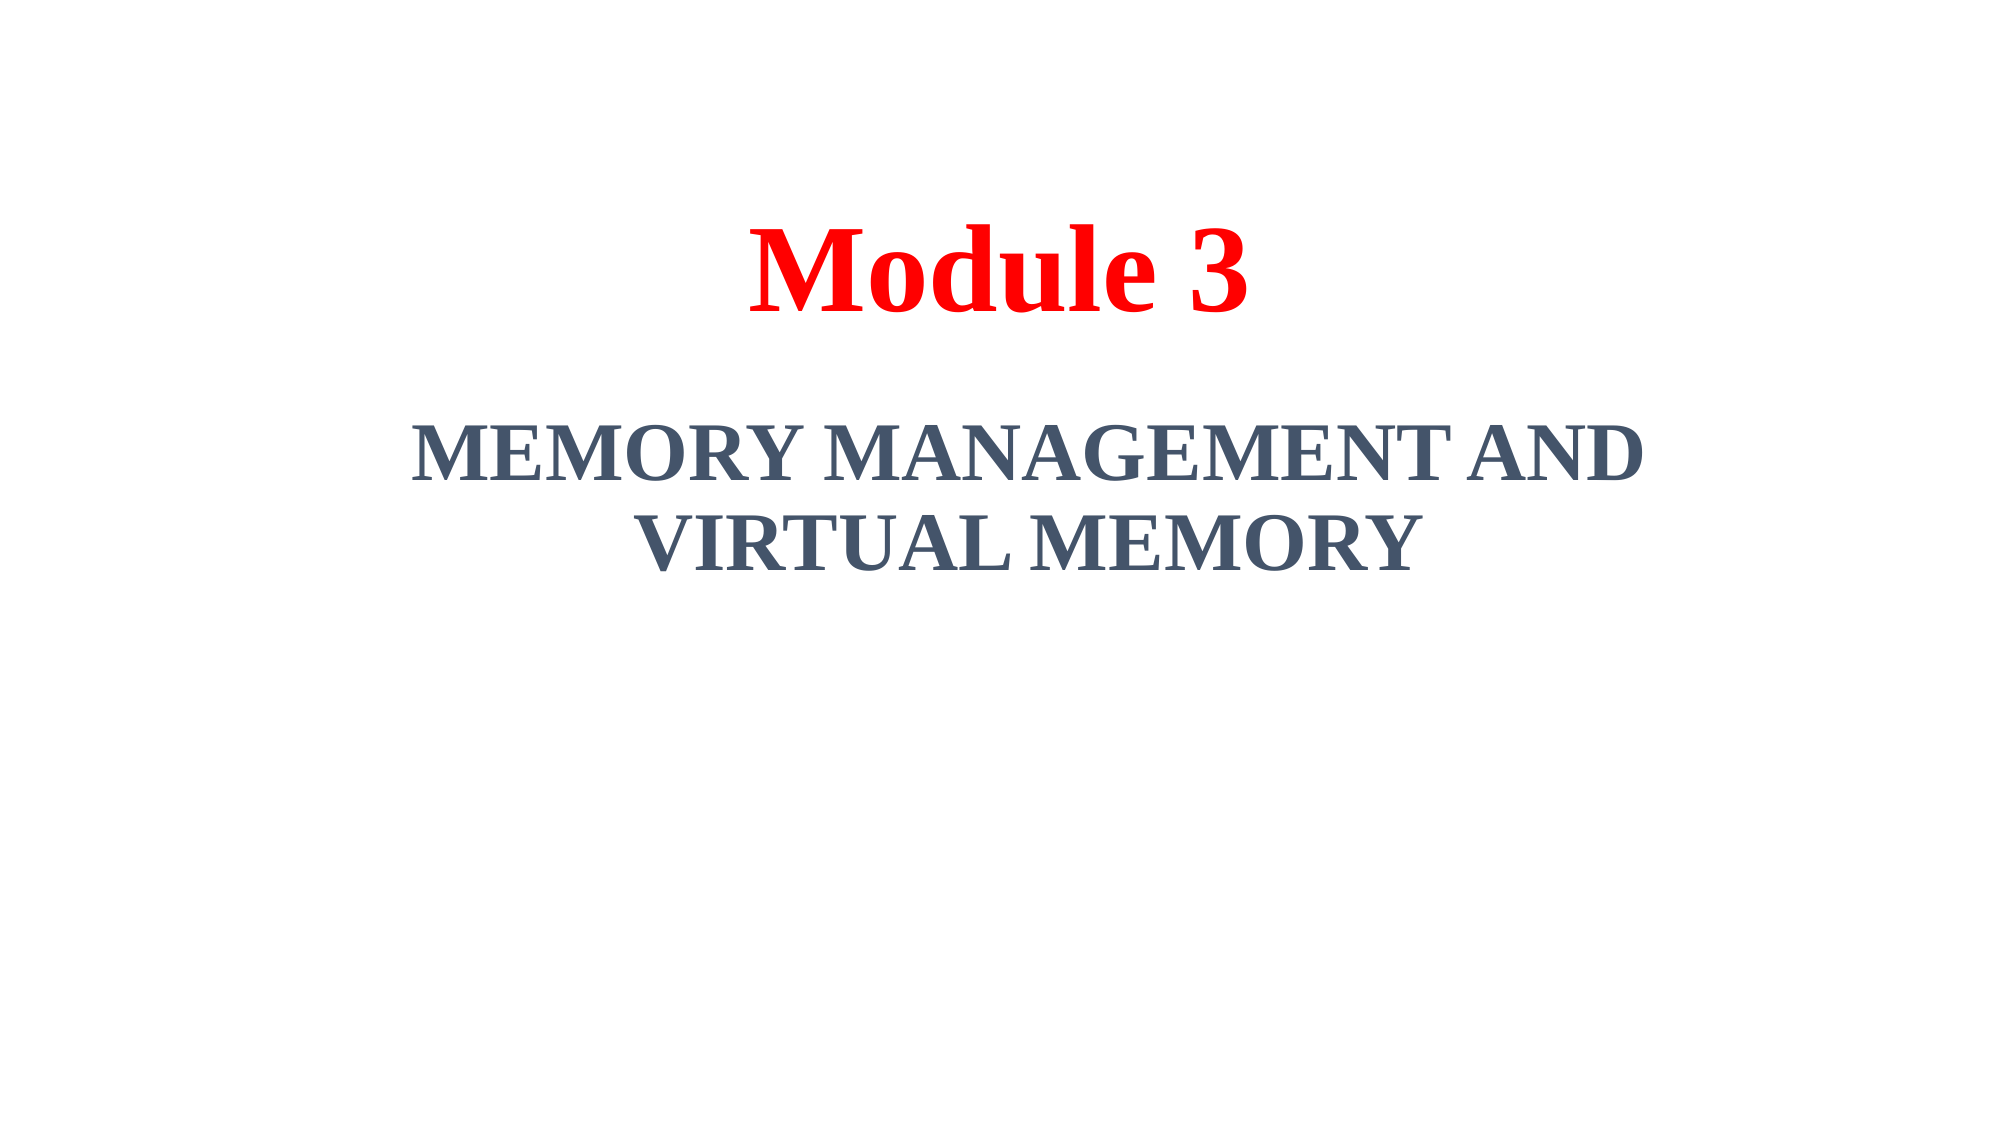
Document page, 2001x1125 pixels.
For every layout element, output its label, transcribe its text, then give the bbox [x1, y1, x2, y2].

subtitle MEMORY MANAGEMENT AND VIRTUAL MEMORY [279, 401, 1780, 673]
title Module 3 [249, 184, 1750, 346]
